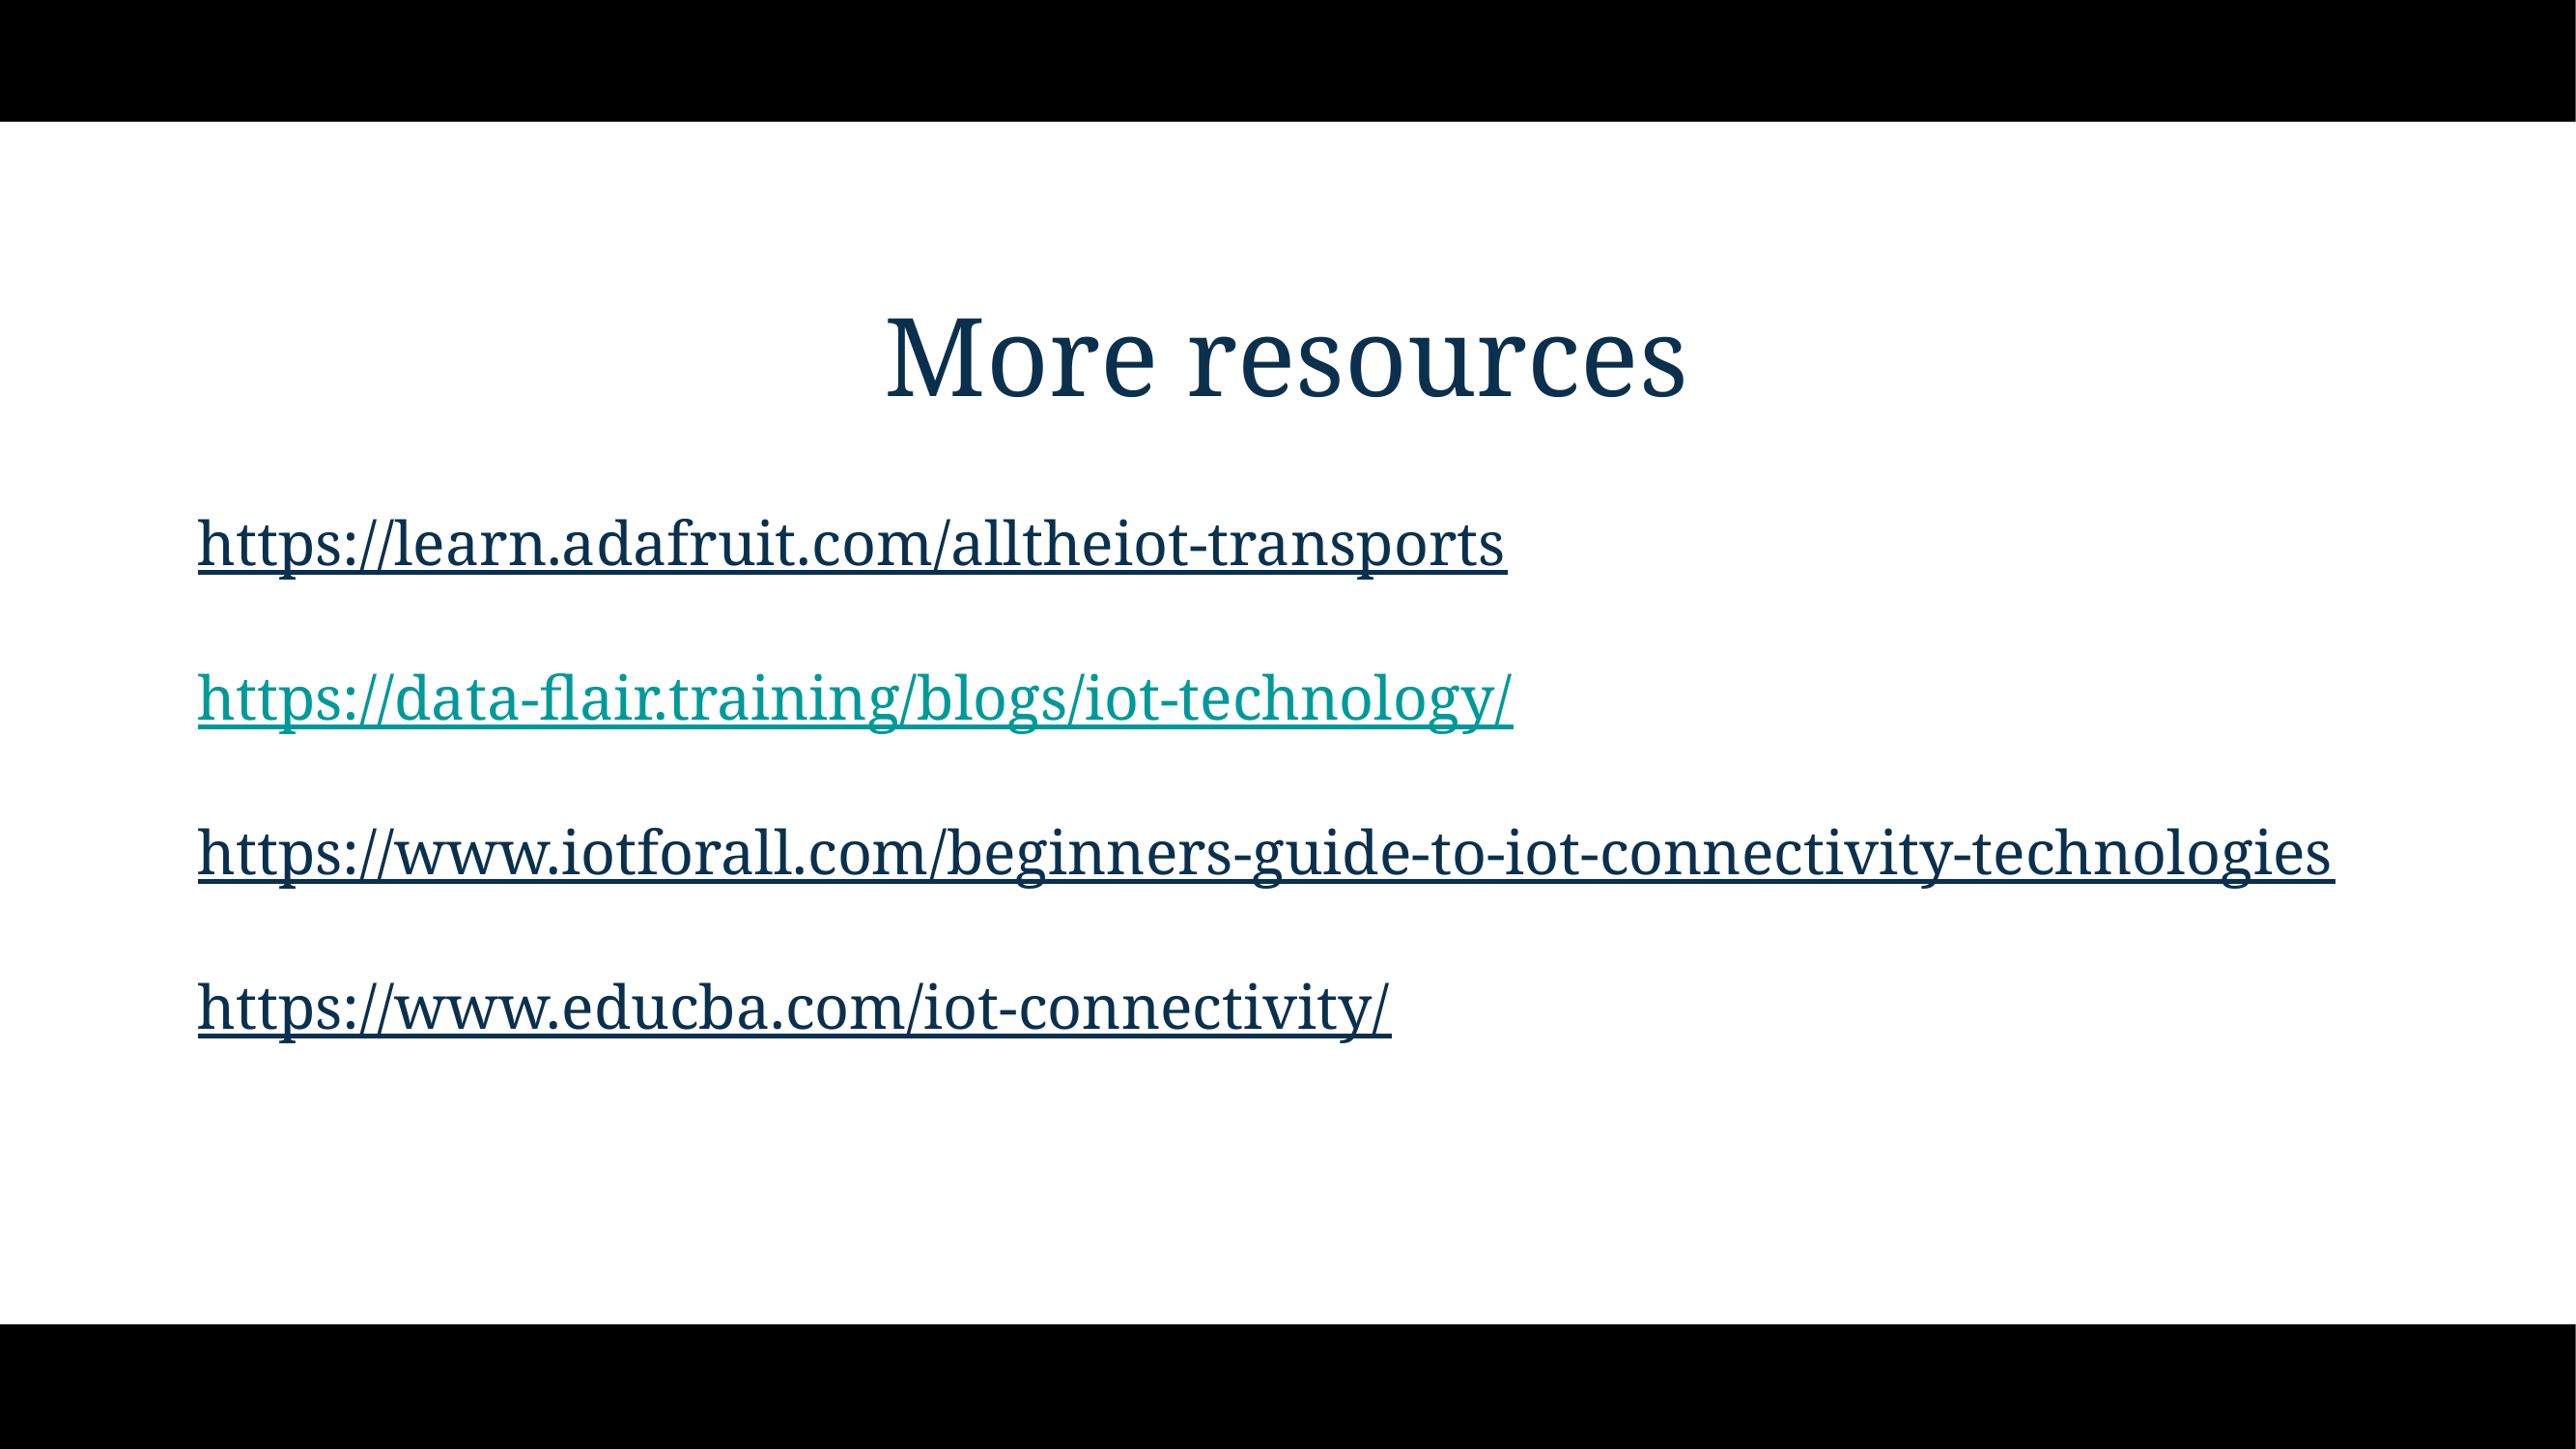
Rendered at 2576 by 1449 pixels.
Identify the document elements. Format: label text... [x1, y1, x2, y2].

title More resources [183, 239, 2391, 434]
list https://learn.adafruit.com/alltheiot-transports https://data-flair.training/blogs/iot-technology/ https://www.iotforall.com/beginners-guide-to-iot-connectivity-technologies https://www.educba.com/iot-connectivity/ [183, 491, 2391, 1309]
